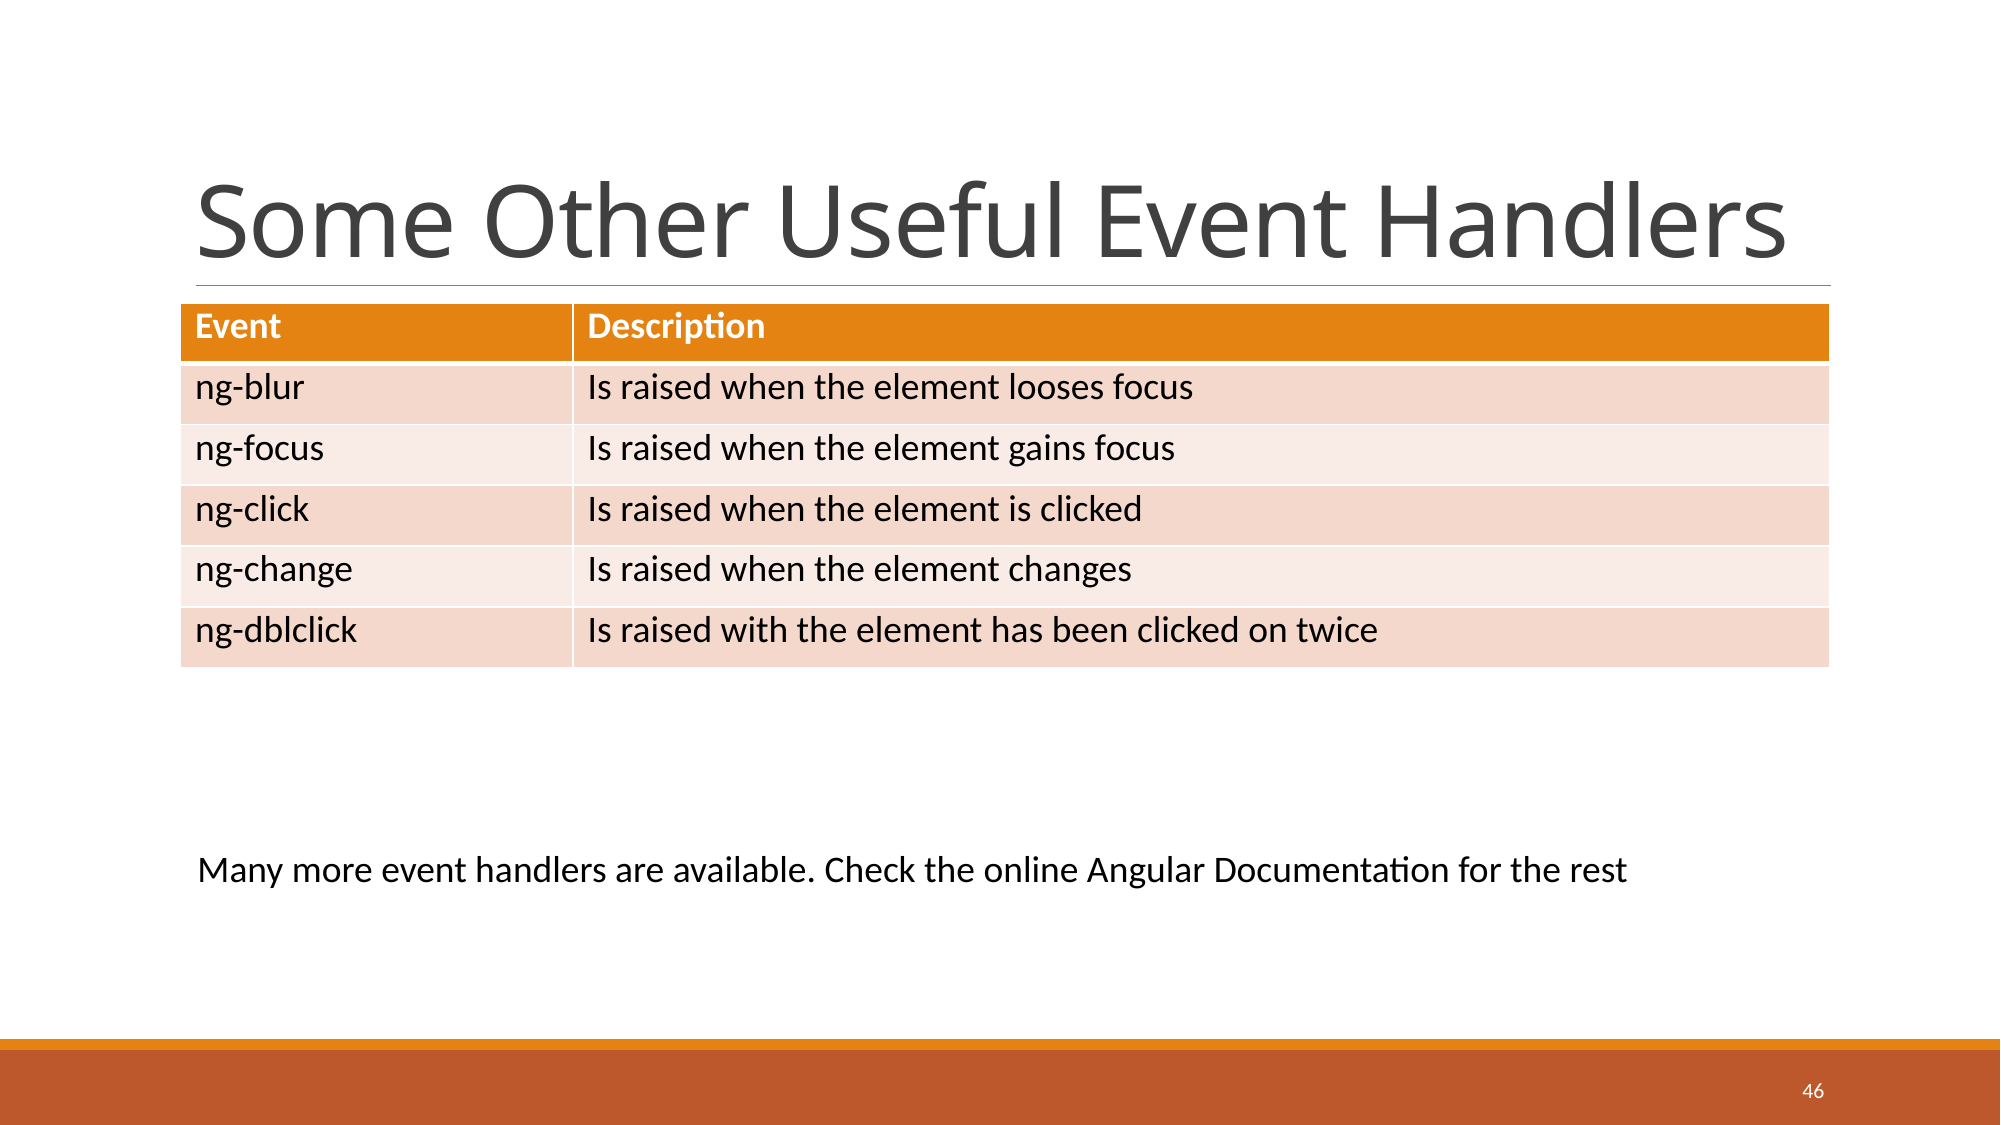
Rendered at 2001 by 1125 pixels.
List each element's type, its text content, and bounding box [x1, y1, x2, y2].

slide_number 46 [1624, 1059, 1840, 1120]
table_cell Is raised when the element looses focus [574, 366, 1829, 424]
table_cell ng-click [181, 486, 572, 545]
table_cell Is raised when the element is clicked [574, 486, 1829, 545]
table_cell ng-dblclick [181, 608, 572, 667]
table_header Event [181, 304, 572, 361]
text_box Many more event handlers are available. Check the online Angular Documentation for the rest [182, 837, 1645, 898]
table_cell Is raised with the element has been clicked on twice [574, 608, 1829, 667]
table_header Description [574, 304, 1829, 361]
table_cell Is raised when the element gains focus [574, 425, 1829, 484]
title Some Other Useful Event Handlers [180, 47, 1830, 285]
table_cell ng-blur [181, 366, 572, 424]
table_cell ng-focus [181, 425, 572, 484]
table_cell ng-change [181, 547, 572, 606]
table_cell Is raised when the element changes [574, 547, 1829, 606]
